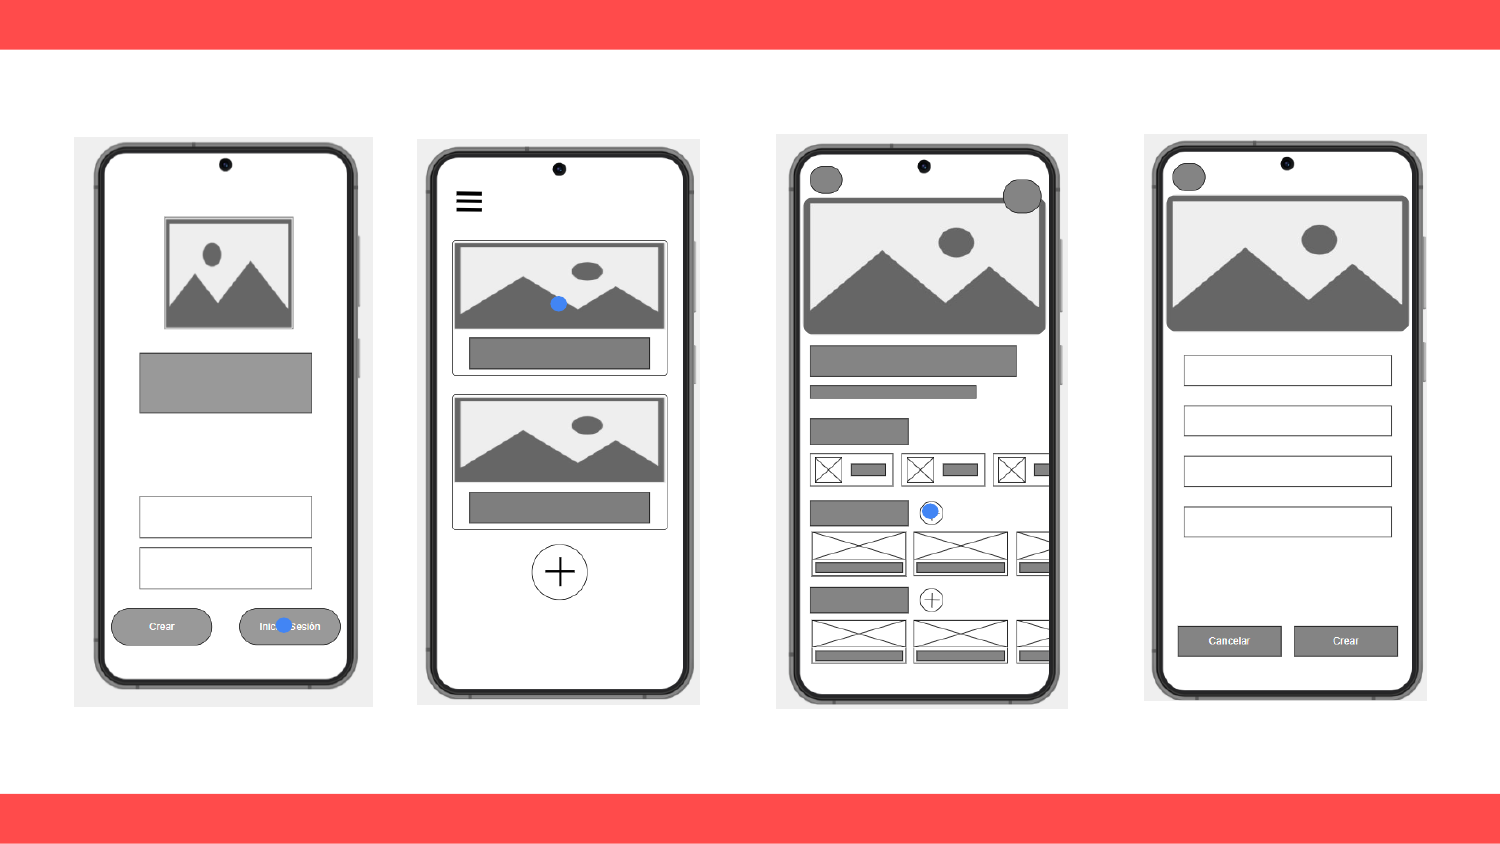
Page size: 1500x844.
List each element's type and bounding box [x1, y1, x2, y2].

picture [417, 138, 700, 705]
text_box [0, 793, 1500, 844]
text_box [0, 0, 1500, 50]
picture [73, 137, 373, 707]
picture [776, 134, 1069, 709]
picture [1144, 134, 1427, 701]
